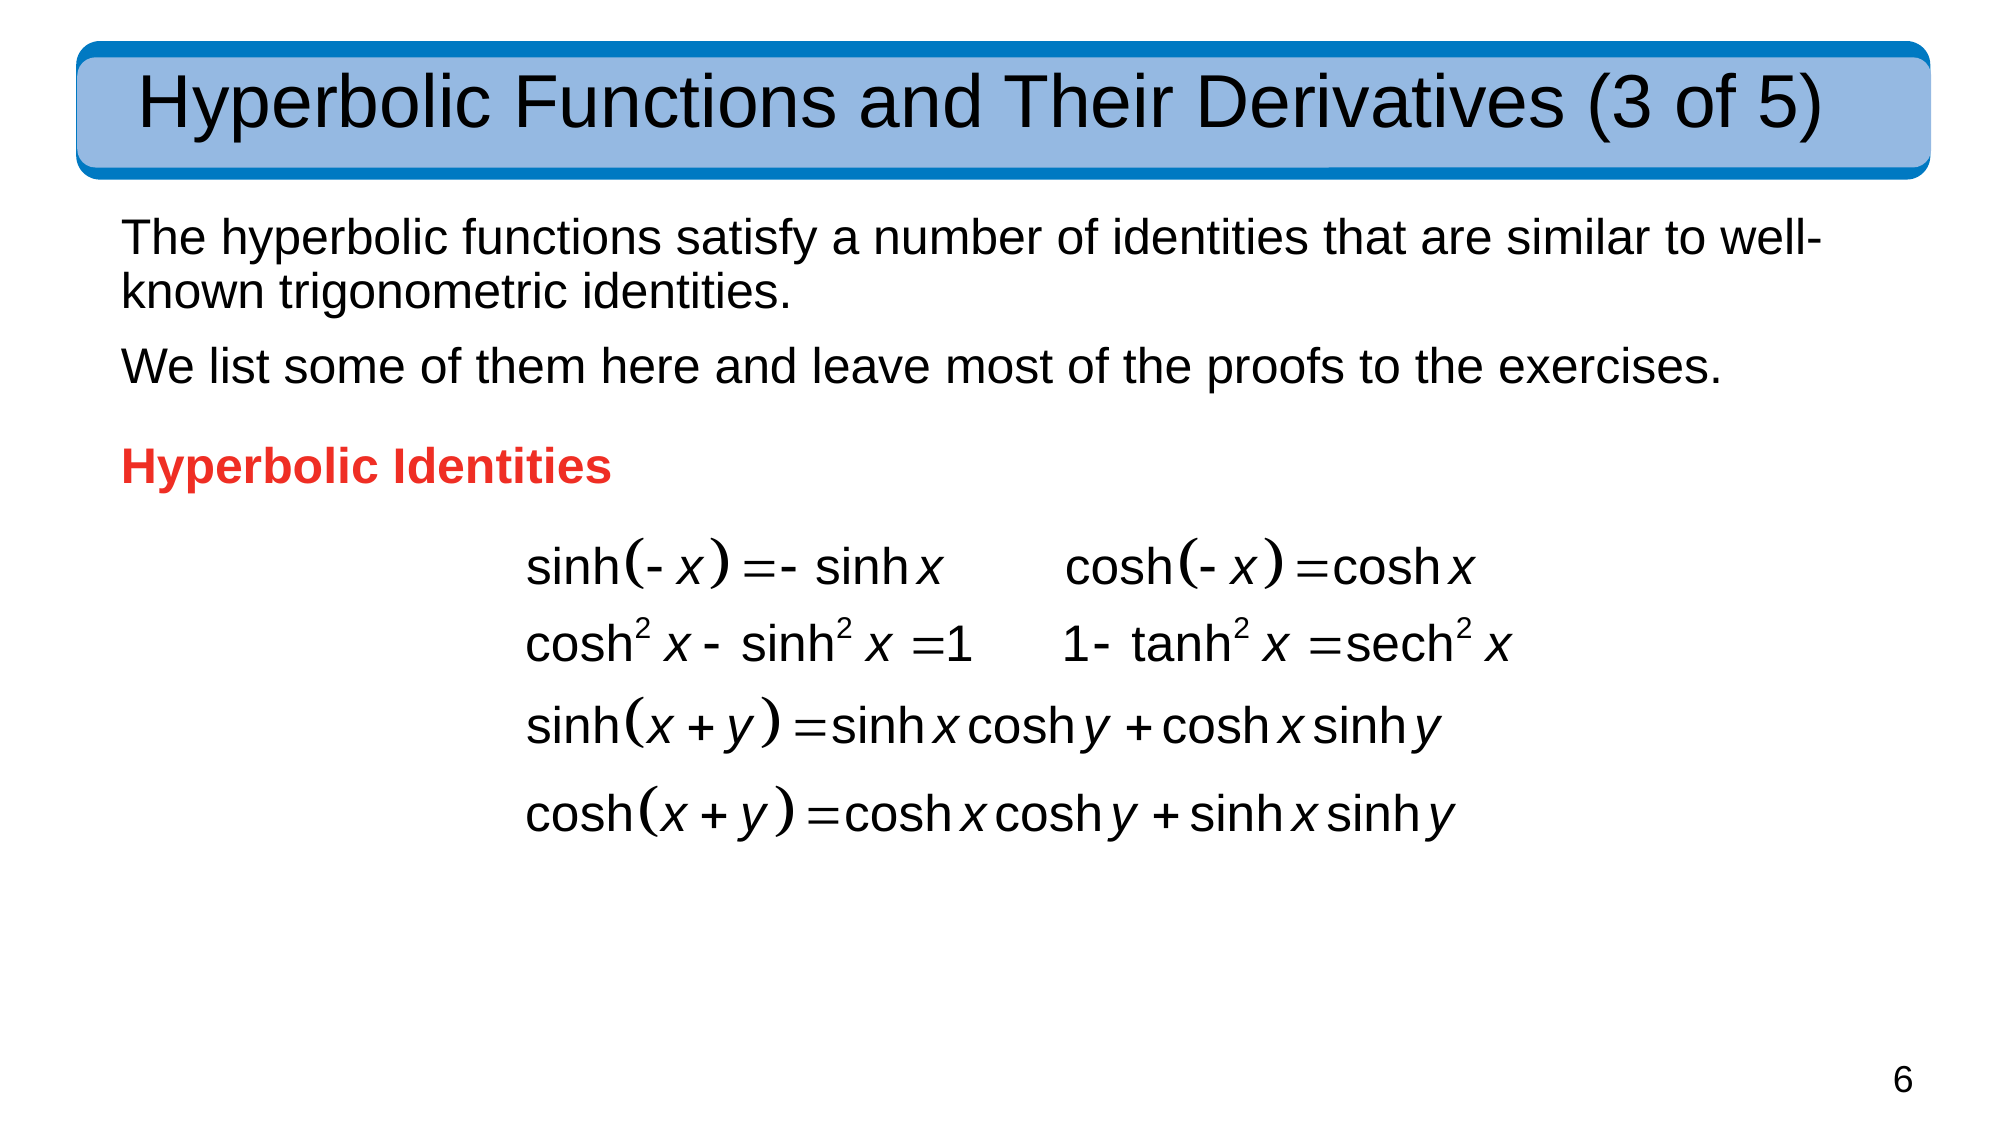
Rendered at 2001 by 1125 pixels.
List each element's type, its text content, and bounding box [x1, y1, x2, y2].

title Hyperbolic Functions and Their Derivatives (3 of 5) [138, 62, 1863, 173]
list Hyperbolic Identities [120, 440, 1879, 489]
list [523, 534, 1519, 855]
list The hyperbolic functions satisfy a number of identities that are similar to well-known trigonometric identities. We list some of them here and leave most of the proofs to the exercises. [120, 211, 1880, 394]
